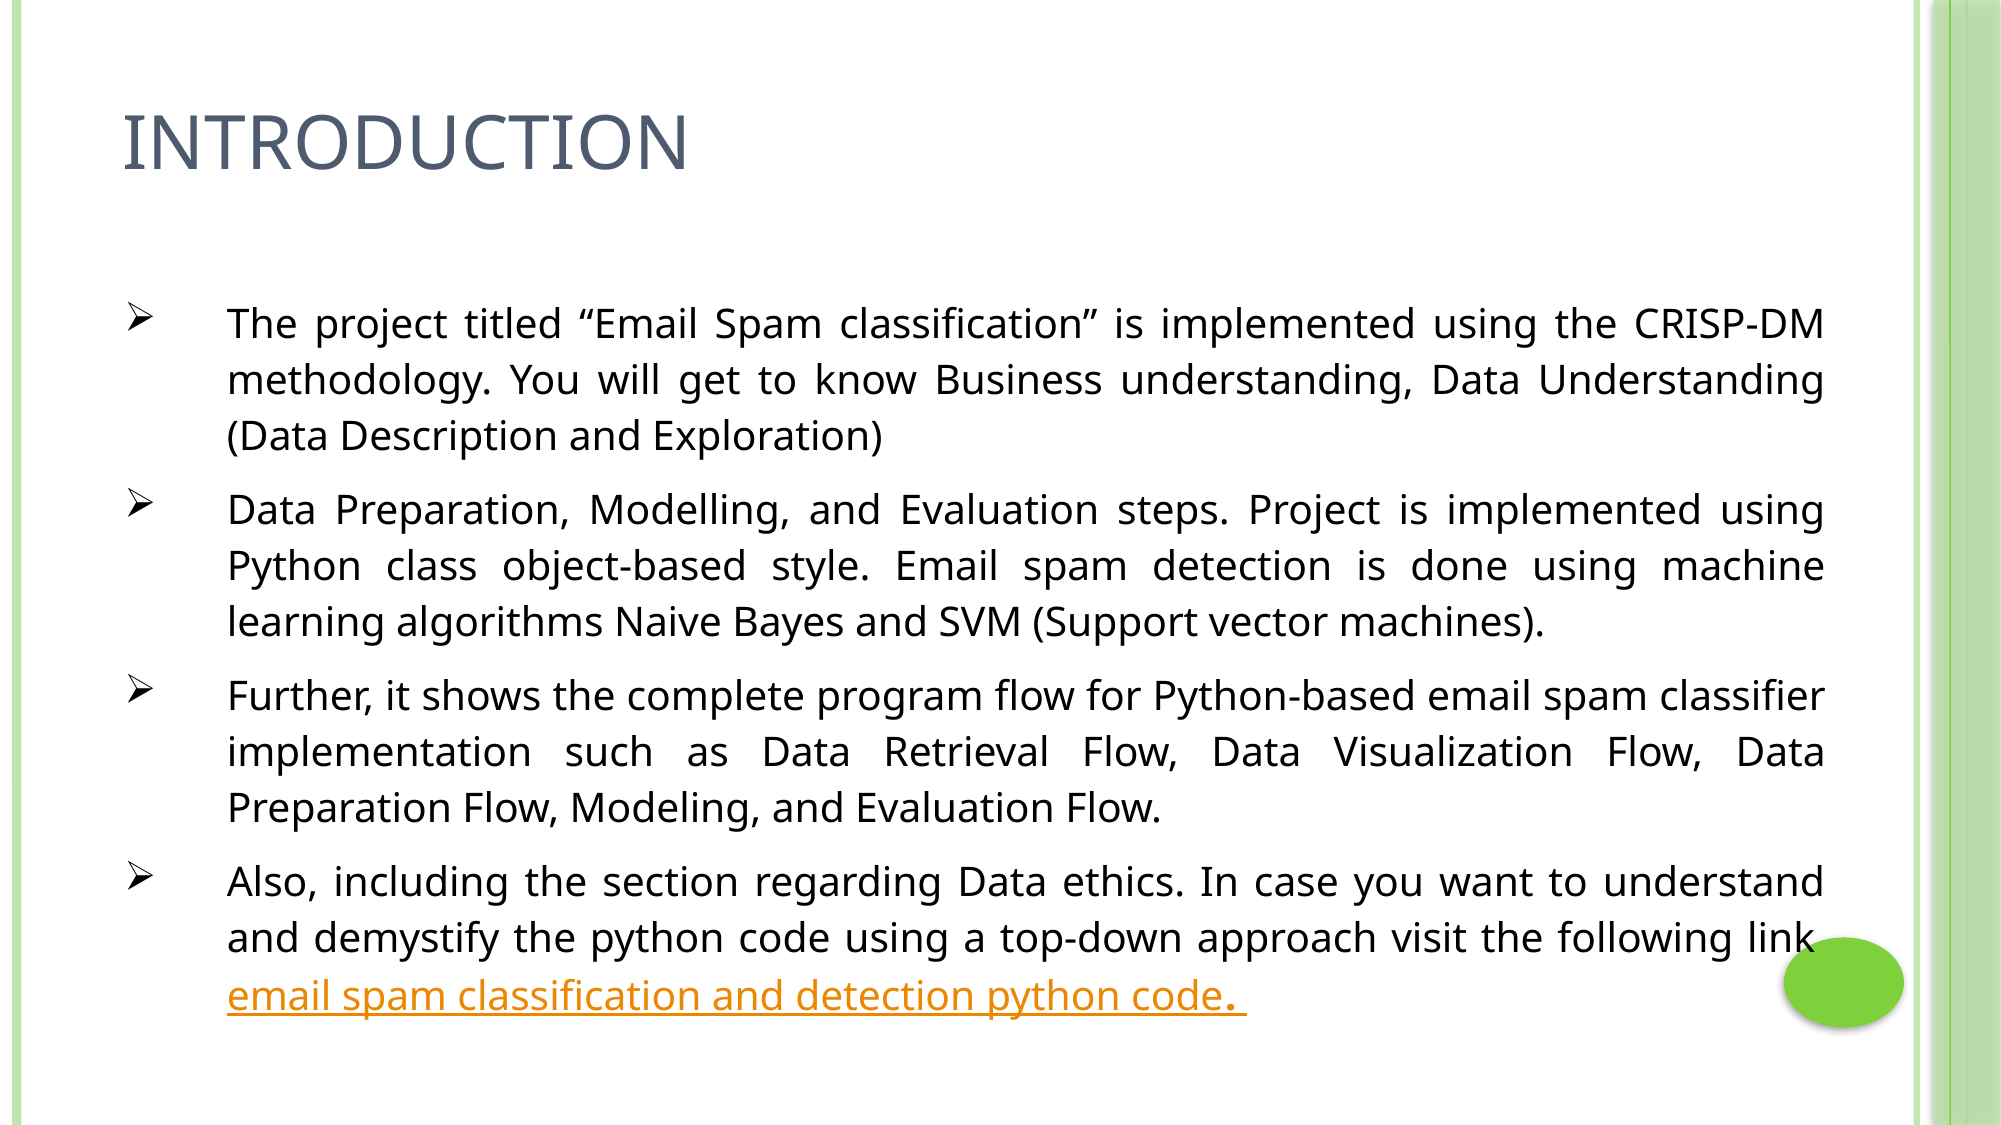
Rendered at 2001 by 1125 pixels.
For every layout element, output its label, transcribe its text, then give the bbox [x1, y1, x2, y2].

title INTRODUCTION [107, 81, 1875, 193]
list The project titled “Email Spam classification” is implemented using the CRISP-DM methodology. You will get to know Business understanding, Data Understanding (Data Description and Exploration) Data Preparation, Modelling, and Evaluation steps. Project is implemented using Python class object-based style. Email spam detection is done using machine learning algorithms Naive Bayes and SVM (Support vector machines). Further, it shows the complete program flow for Python-based email spam classifier implementation such as Data Retrieval Flow, Data Visualization Flow, Data Preparation Flow, Modeling, and Evaluation Flow. Also, including the section regarding Data ethics. In case you want to understand and demystify the python code using a top-down approach visit the following link email spam classification and detection python code. [57, 216, 1843, 1040]
